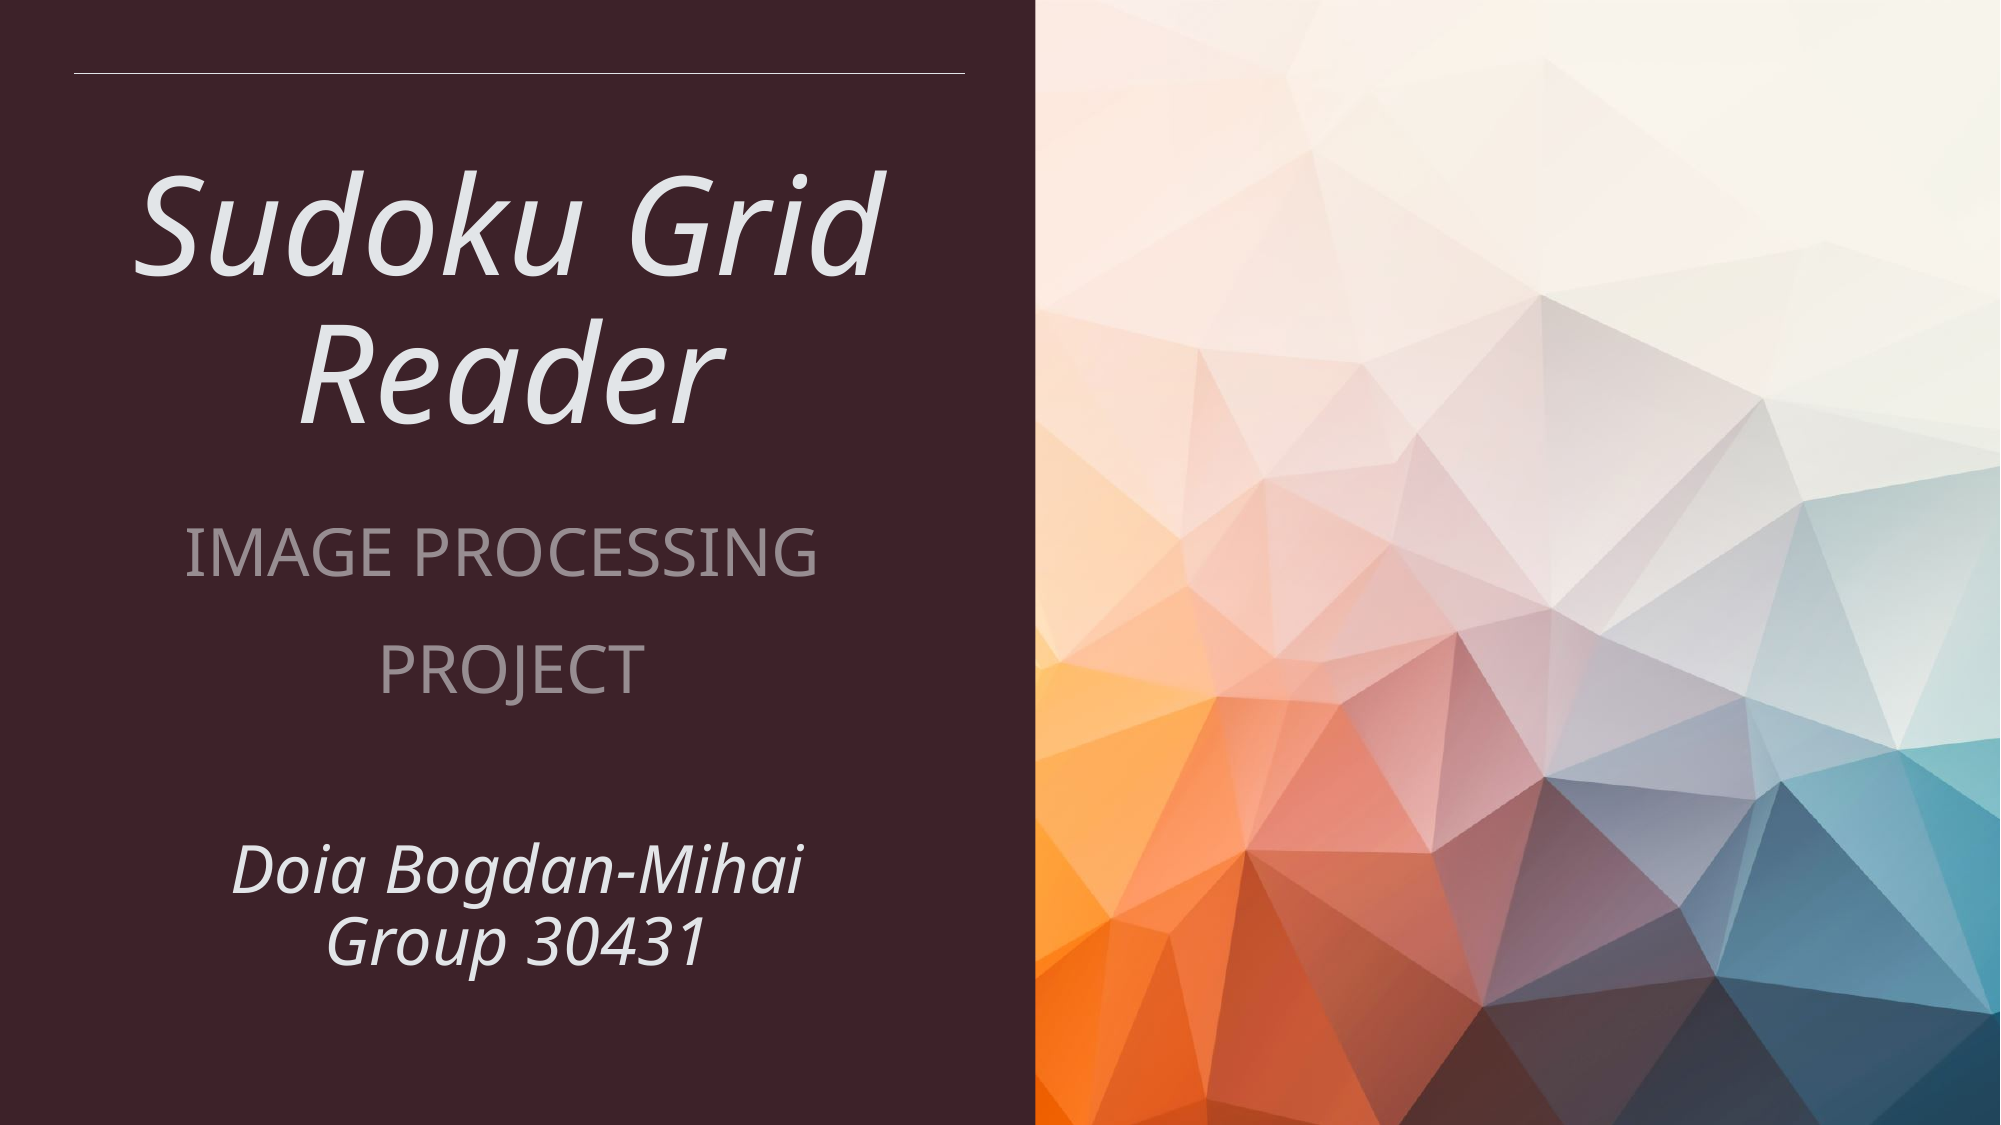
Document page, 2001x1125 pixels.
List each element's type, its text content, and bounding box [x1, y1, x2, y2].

title Sudoku Grid Reader [55, 107, 965, 454]
text_box Doia Bogdan-Mihai Group 30431 [72, 657, 964, 981]
picture [1035, 0, 2000, 1125]
subtitle IMAGE PROCESSING PROJECT [73, 494, 965, 731]
text_box [0, 0, 1035, 1125]
